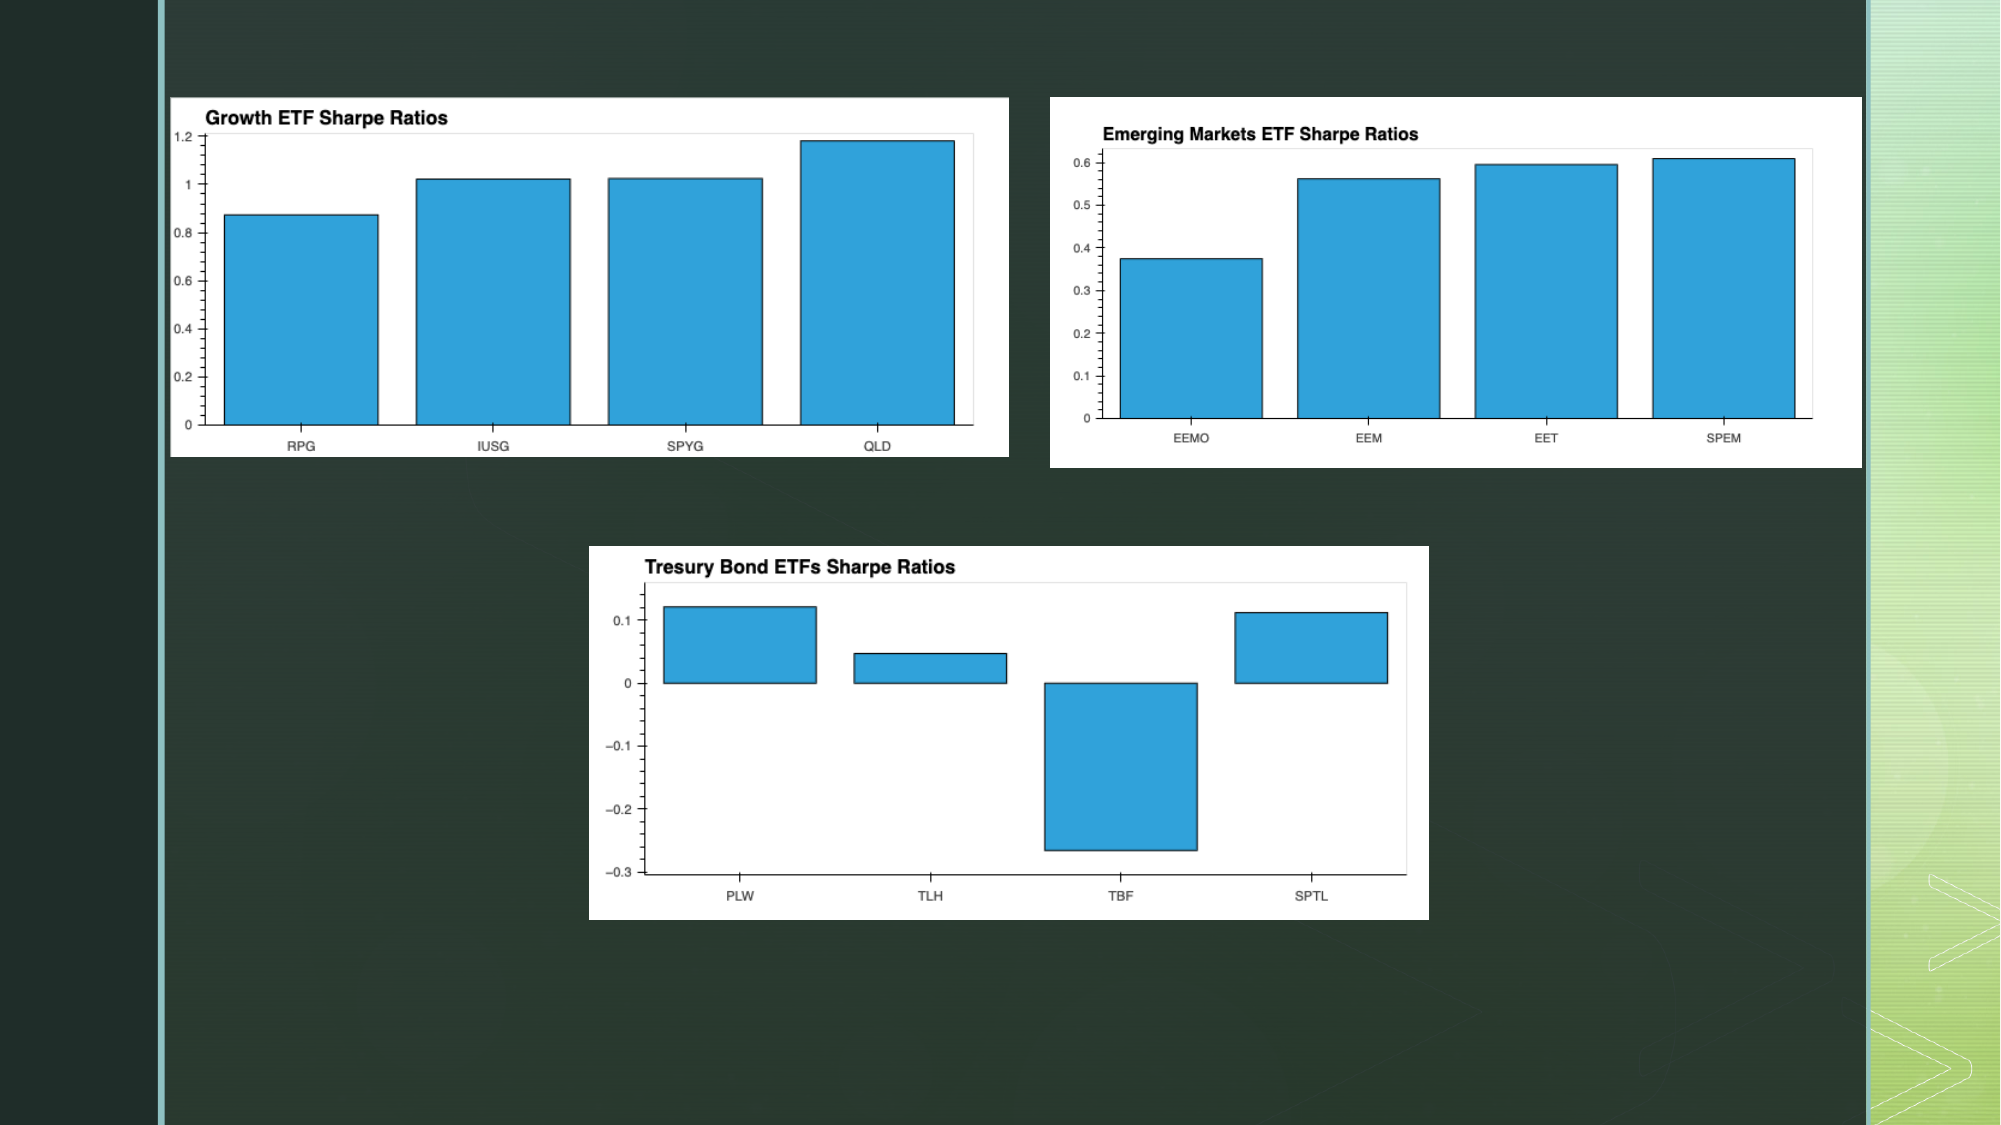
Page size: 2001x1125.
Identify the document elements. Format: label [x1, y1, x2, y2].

picture [1049, 97, 1862, 468]
picture [170, 97, 1010, 458]
picture [1871, 0, 2001, 1125]
picture [589, 546, 1429, 921]
